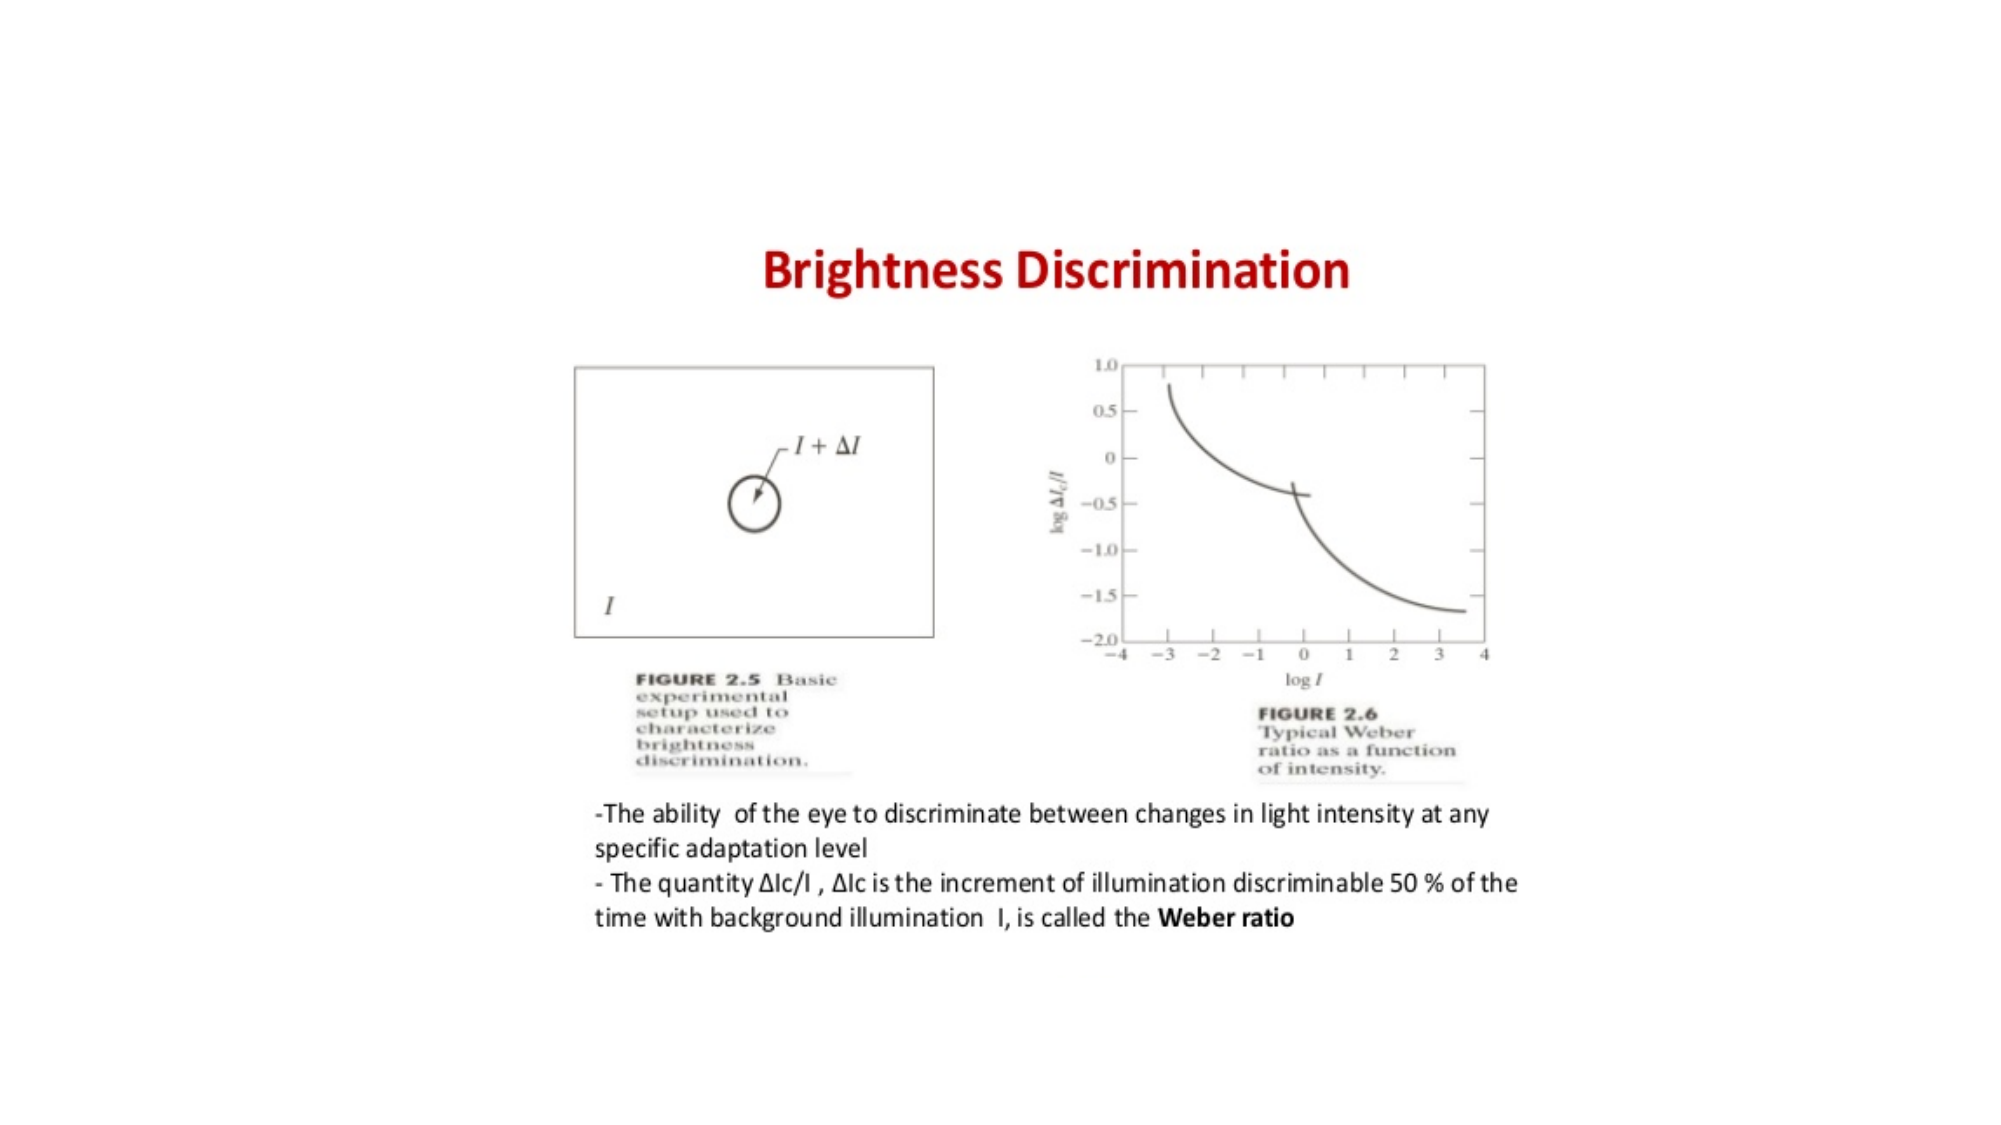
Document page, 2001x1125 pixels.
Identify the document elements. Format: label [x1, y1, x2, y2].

picture [501, 188, 1613, 978]
